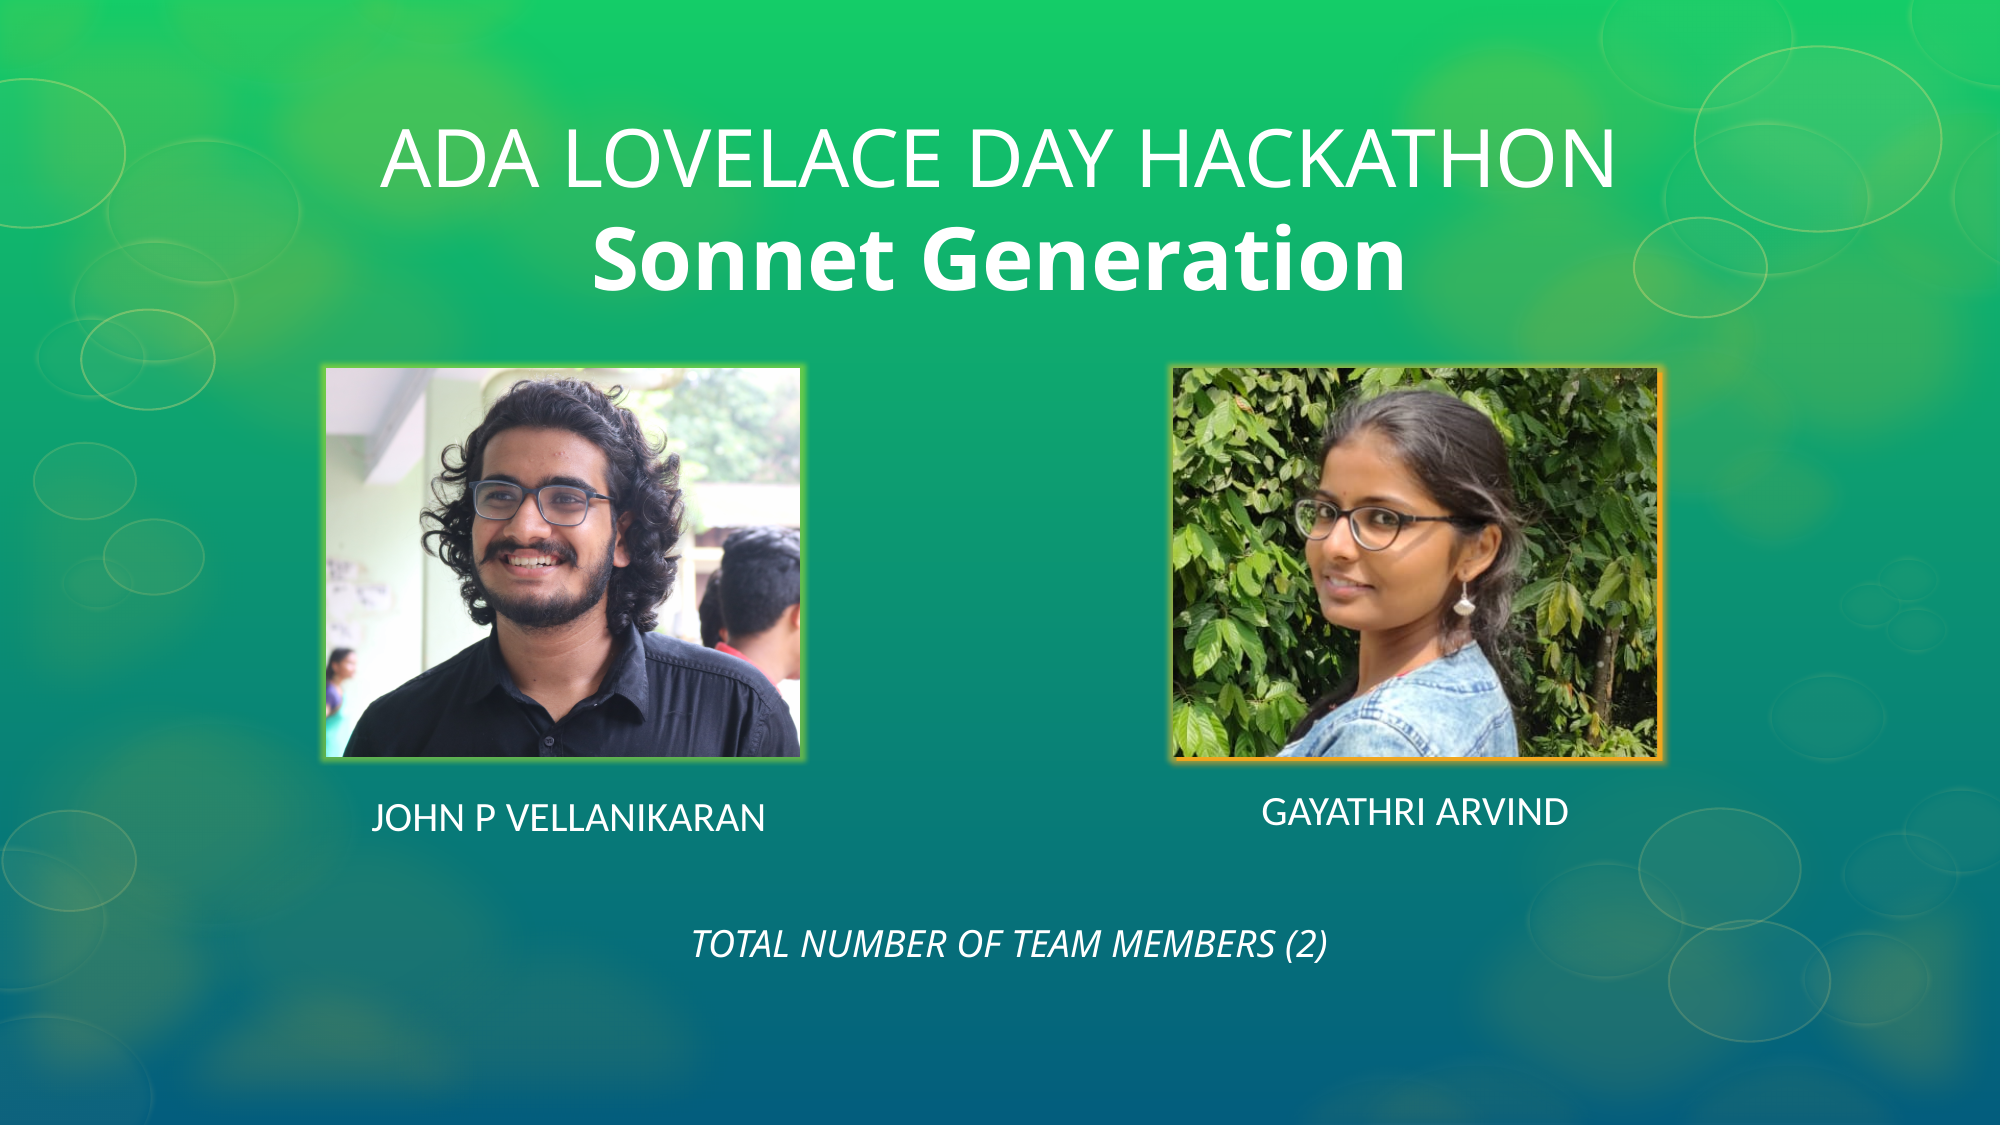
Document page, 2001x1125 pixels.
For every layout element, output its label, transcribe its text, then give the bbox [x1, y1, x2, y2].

text_box GAYATHRI ARVIND [1159, 776, 1671, 842]
title ADA LOVELACE DAY HACKATHON Sonnet Generation [181, 98, 1819, 316]
picture [325, 368, 801, 757]
text_box TOTAL NUMBER OF TEAM MEMBERS (2) [659, 912, 1359, 973]
text_box JOHN P VELLANIKARAN [313, 782, 825, 847]
picture [1172, 368, 1658, 757]
